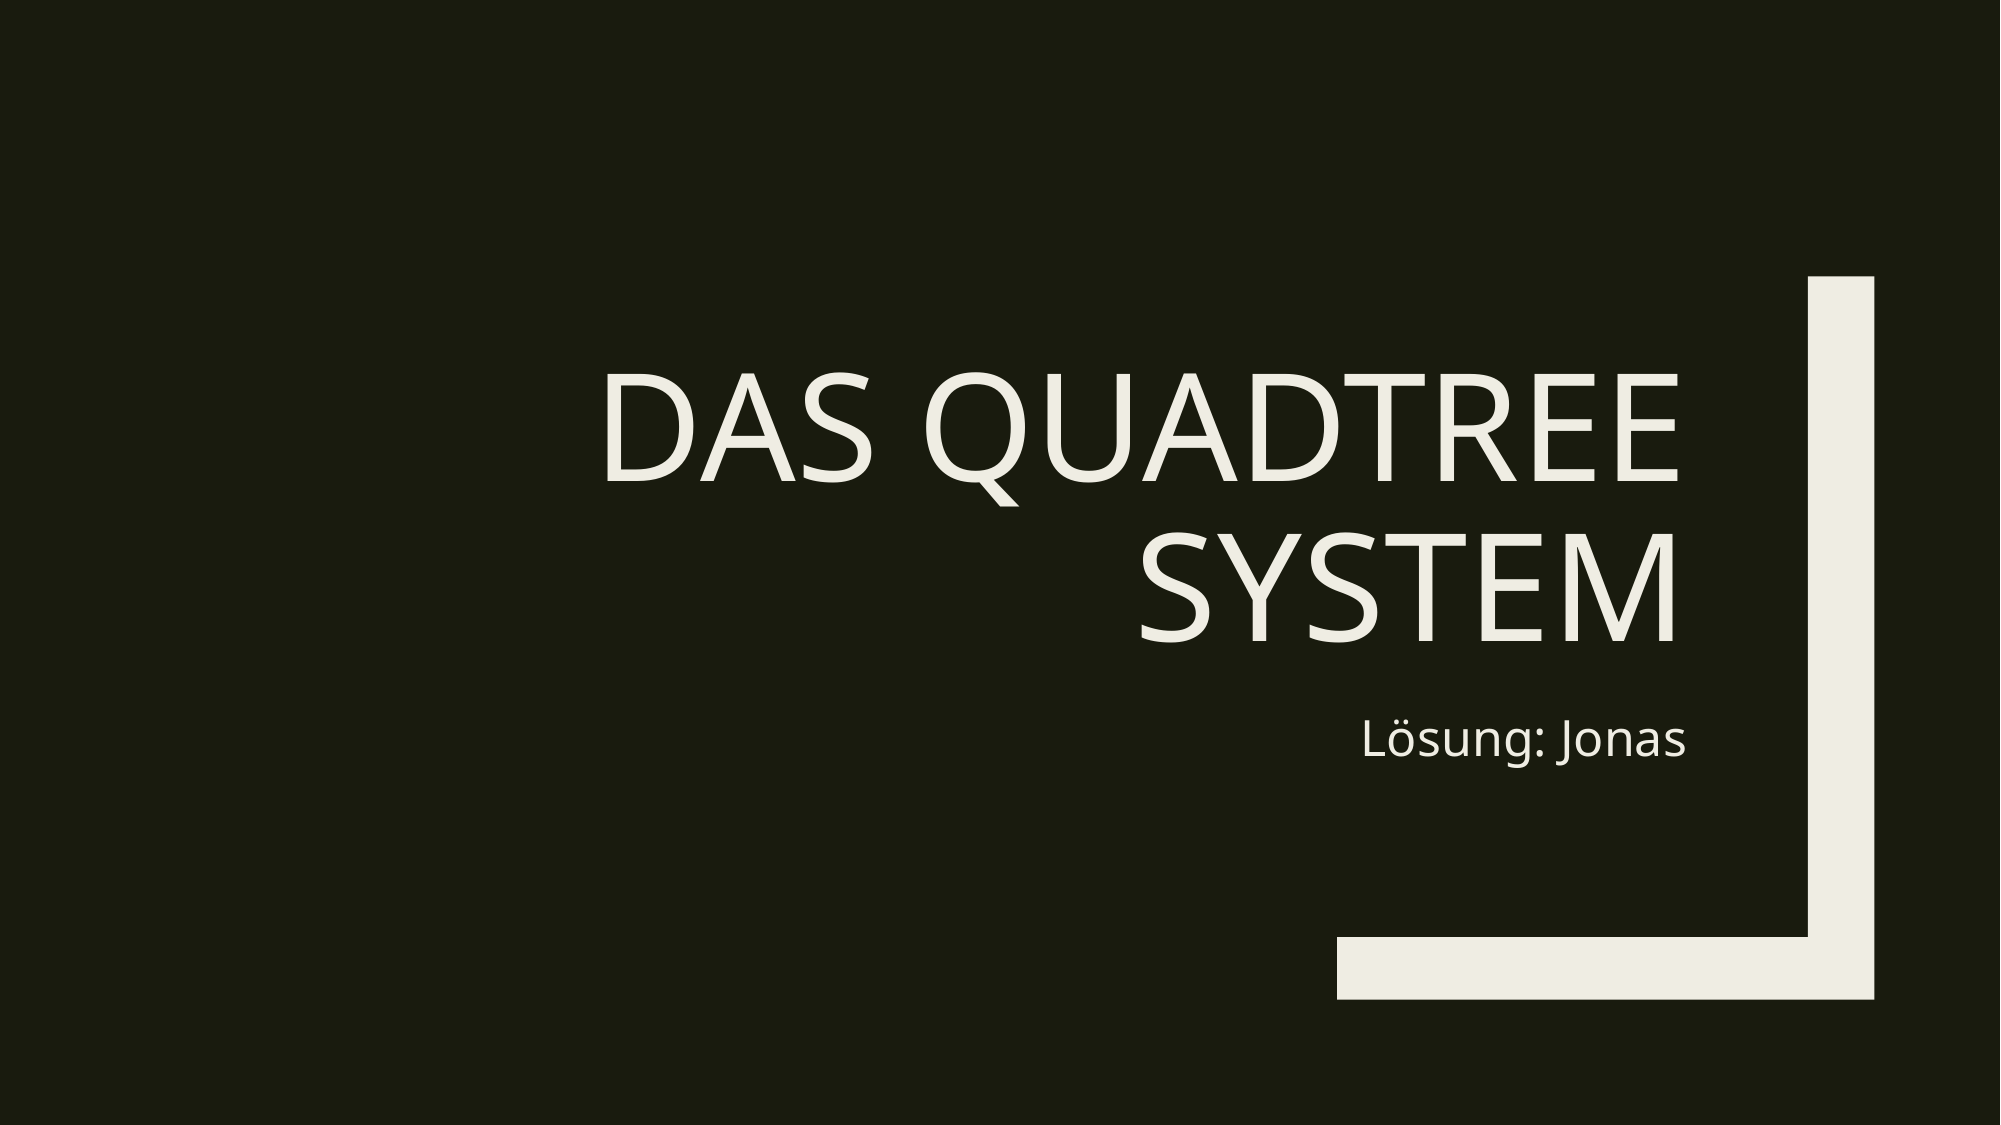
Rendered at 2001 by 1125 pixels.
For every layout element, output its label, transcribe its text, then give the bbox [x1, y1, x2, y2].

title Das Quadtree System [125, 213, 1703, 682]
list Lösung: Jonas [125, 691, 1703, 880]
